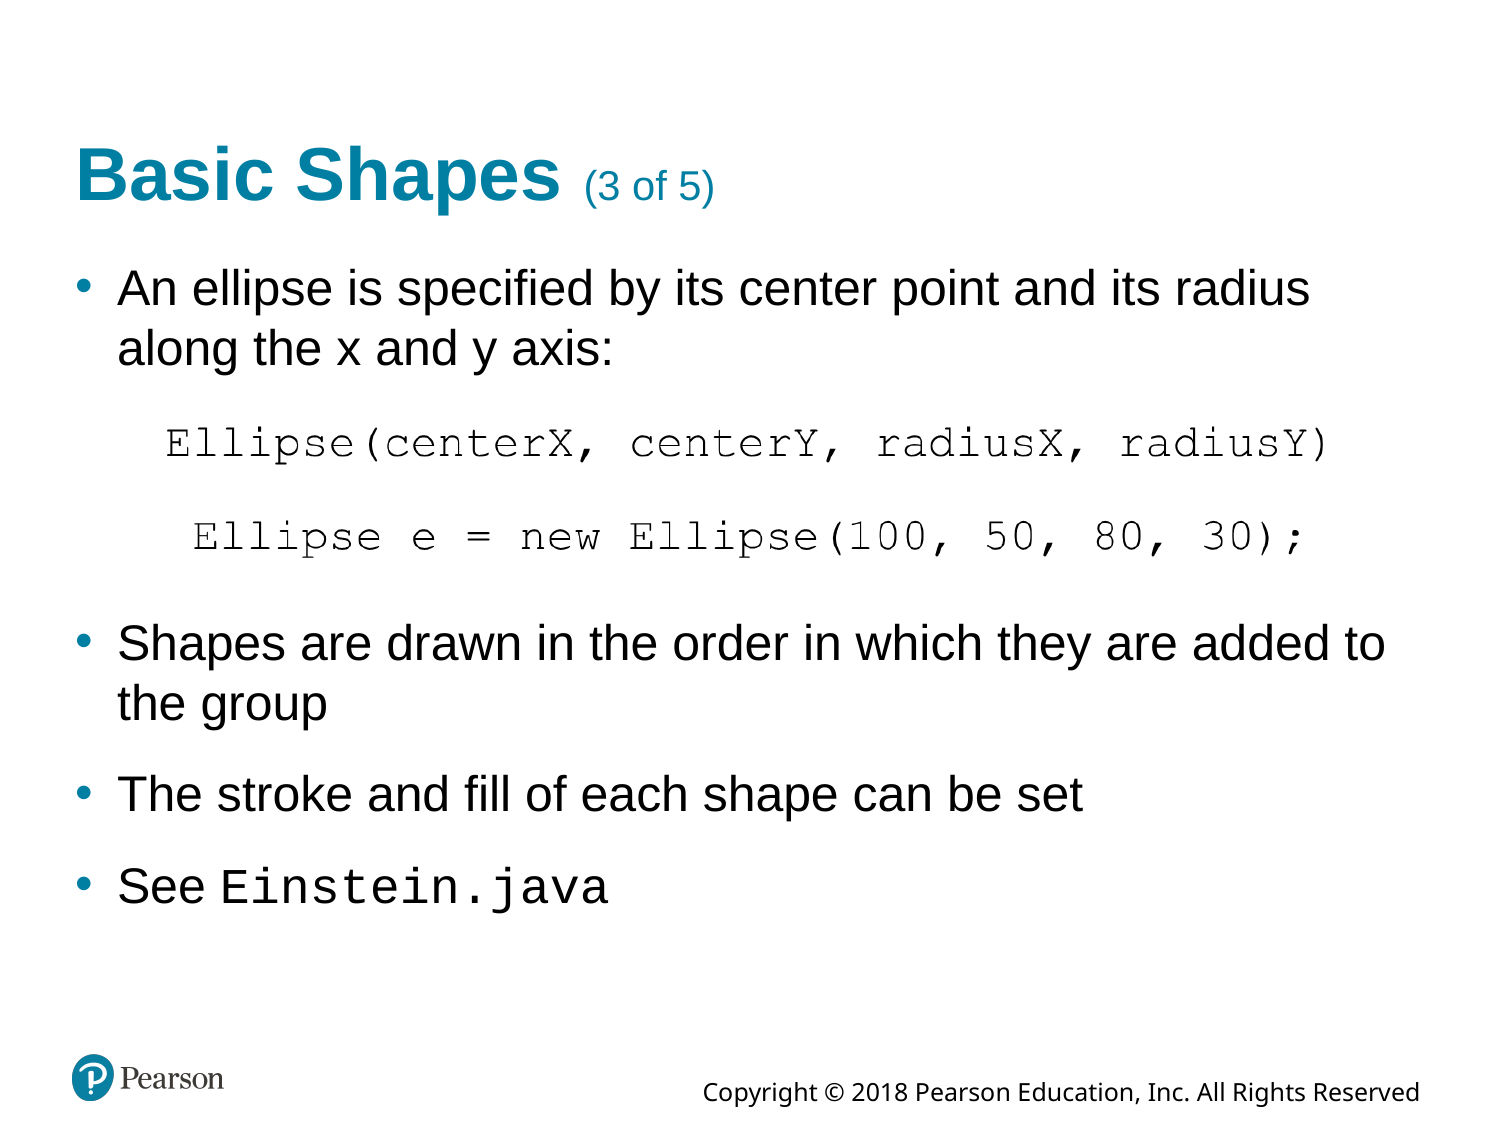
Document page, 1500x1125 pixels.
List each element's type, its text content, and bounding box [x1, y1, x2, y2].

list Shapes are drawn in the order in which they are added to the group The stroke and fill of each shape can be set See Einstein.java [75, 610, 1425, 932]
picture [136, 401, 1364, 591]
title Basic Shapes (3 of 5) [75, 35, 1425, 216]
picture [72, 1054, 88, 1070]
list An ellipse is specified by its center point and its radius along the x and y axis: [75, 255, 1425, 390]
picture [80, 1063, 106, 1088]
picture [98, 1054, 224, 1101]
picture [72, 1087, 83, 1101]
